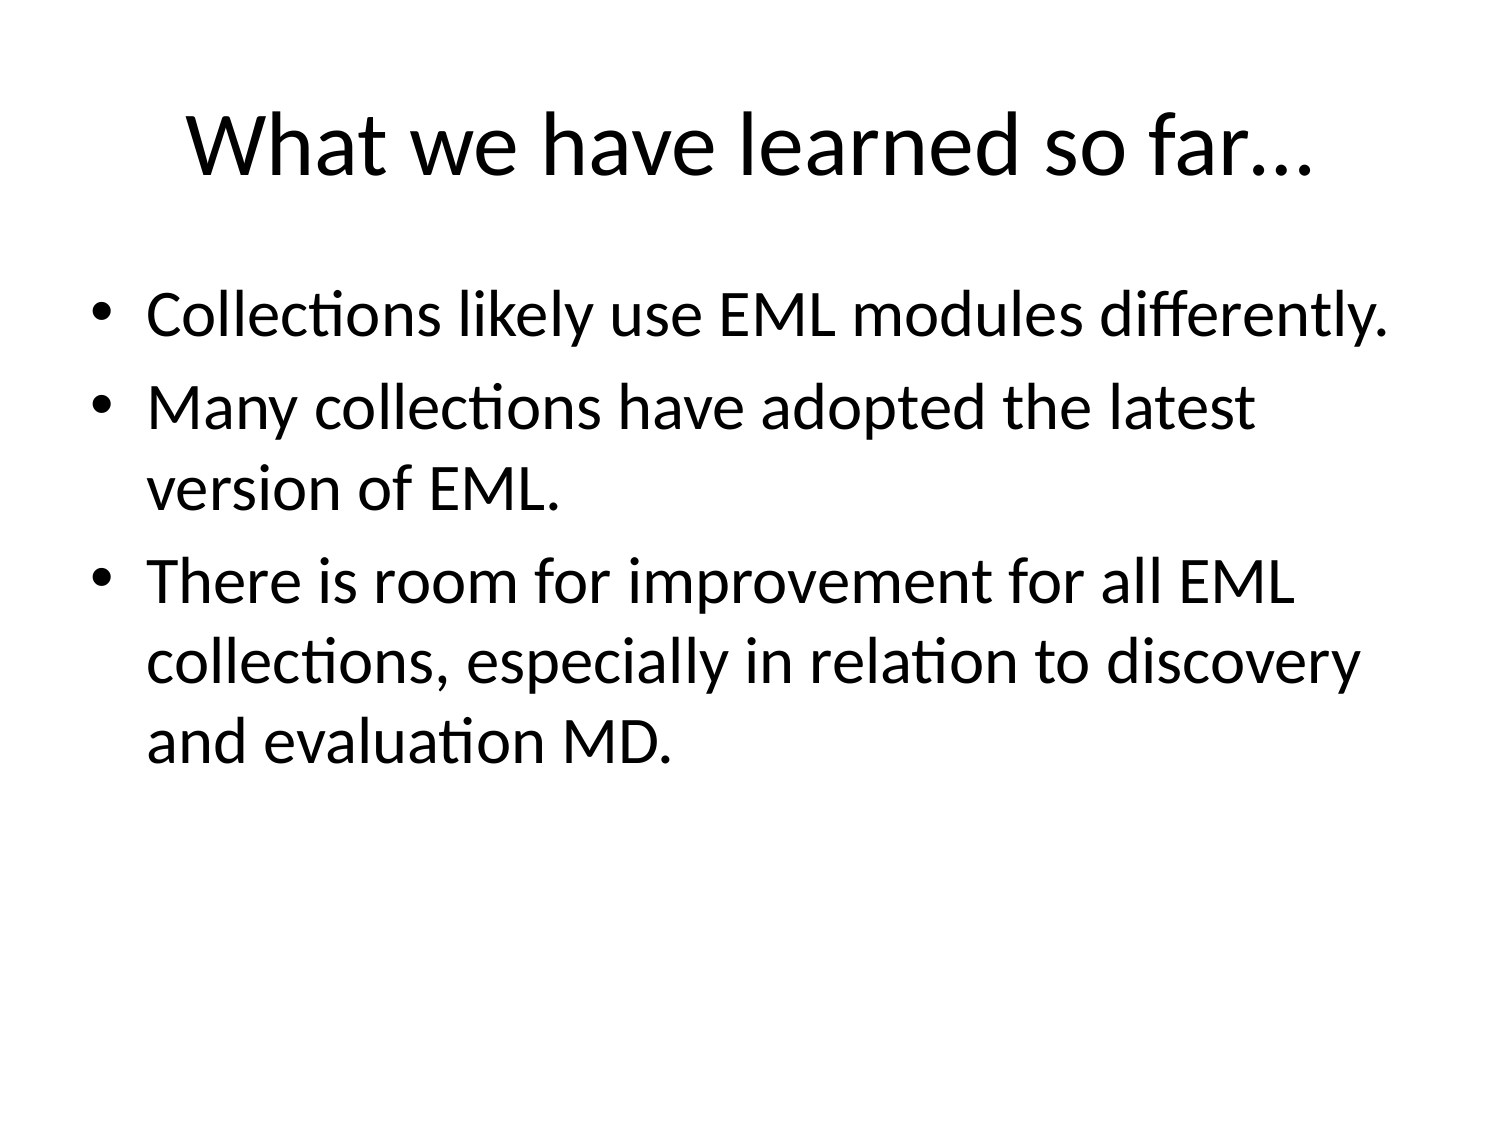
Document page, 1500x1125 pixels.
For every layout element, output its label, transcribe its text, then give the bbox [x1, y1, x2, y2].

title What we have learned so far… [75, 45, 1425, 233]
list Collections likely use EML modules differently. Many collections have adopted the latest version of EML. There is room for improvement for all EML collections, especially in relation to discovery and evaluation MD. [75, 262, 1425, 1005]
